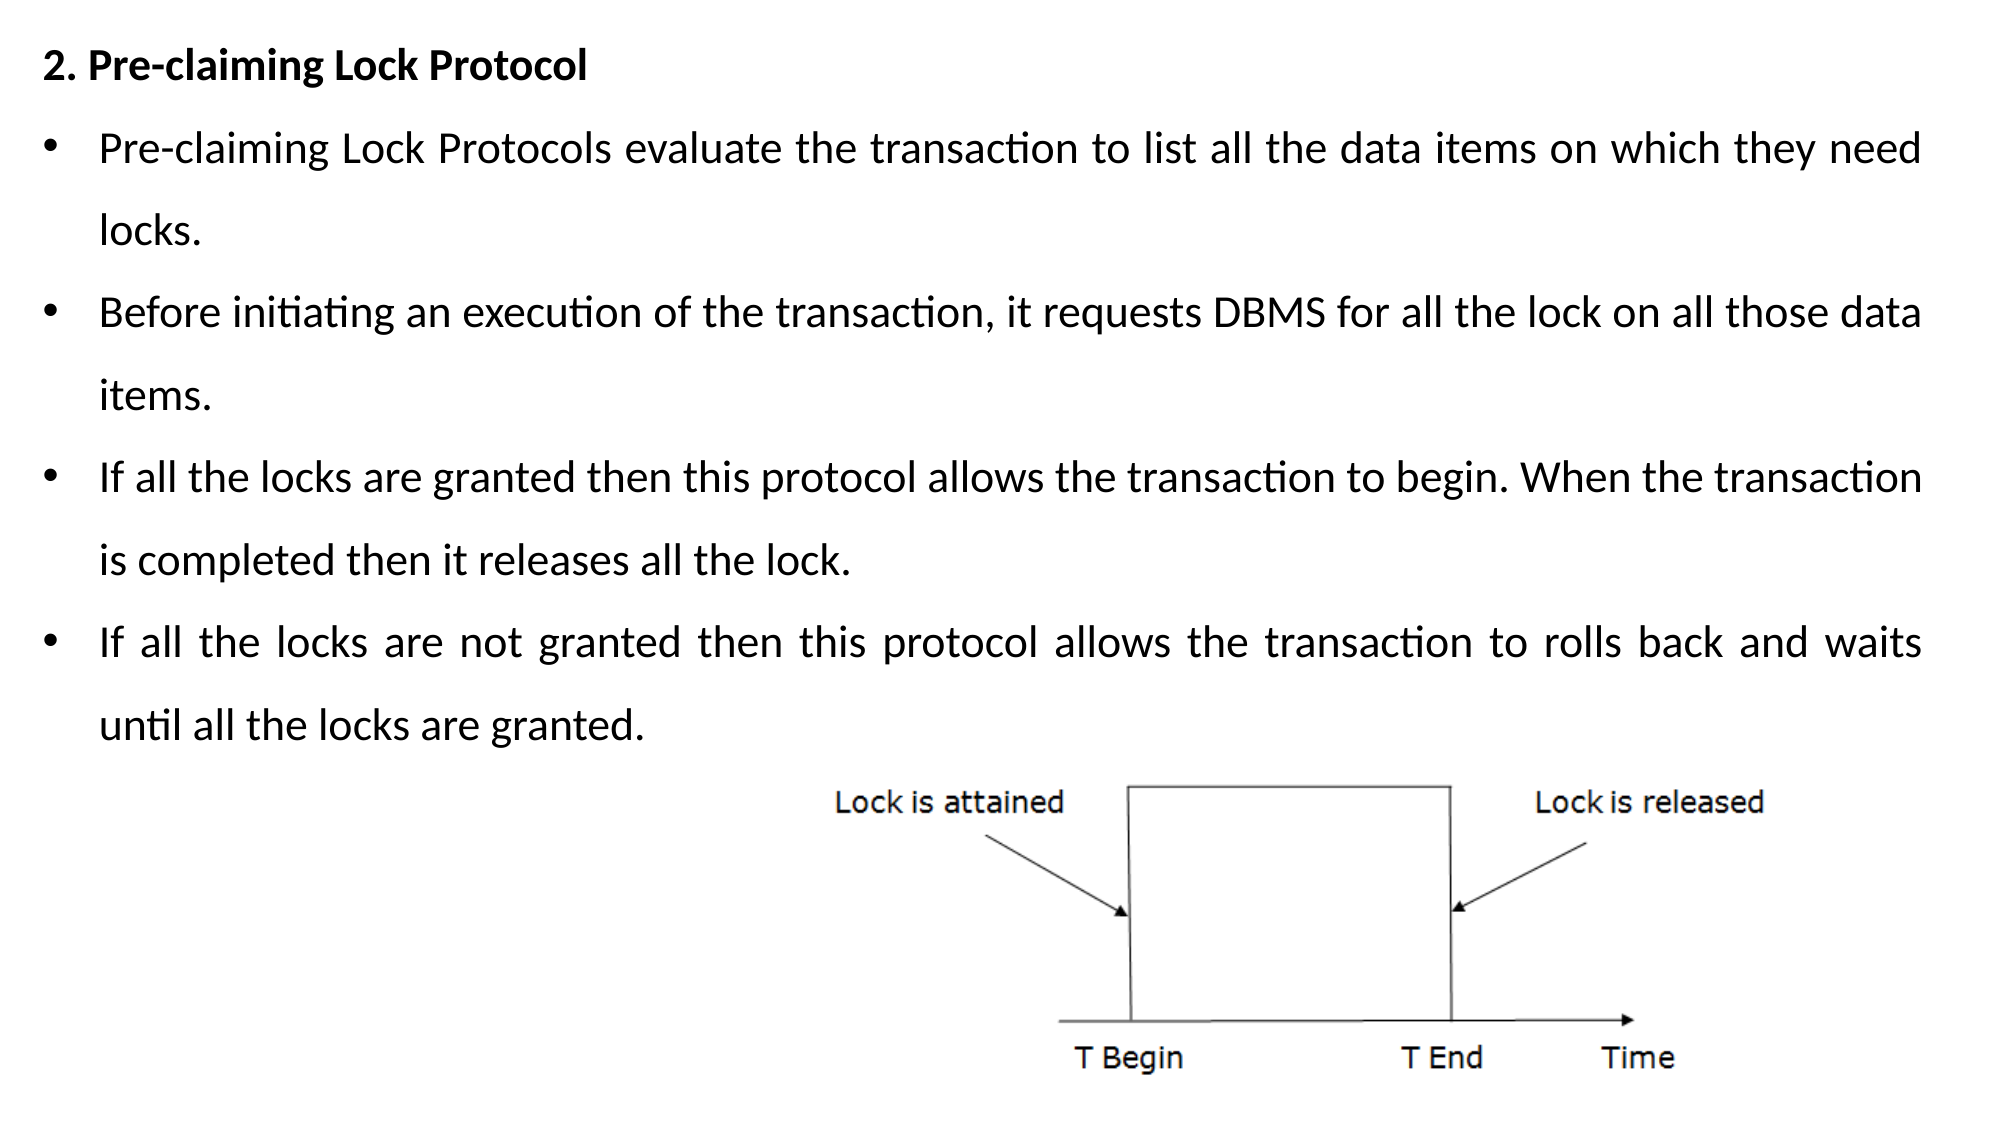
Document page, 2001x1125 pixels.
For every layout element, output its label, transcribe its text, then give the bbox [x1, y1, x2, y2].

picture [814, 749, 1794, 1125]
text_box 2. Pre-claiming Lock Protocol Pre-claiming Lock Protocols evaluate the transaction to list all the data items on which they need locks. Before initiating an execution of the transaction, it requests DBMS for all the lock on all those data items. If all the locks are granted then this protocol allows the transaction to begin. When the transaction is completed then it releases all the lock. If all the locks are not granted then this protocol allows the transaction to rolls back and waits until all the locks are granted. [27, 0, 1940, 757]
